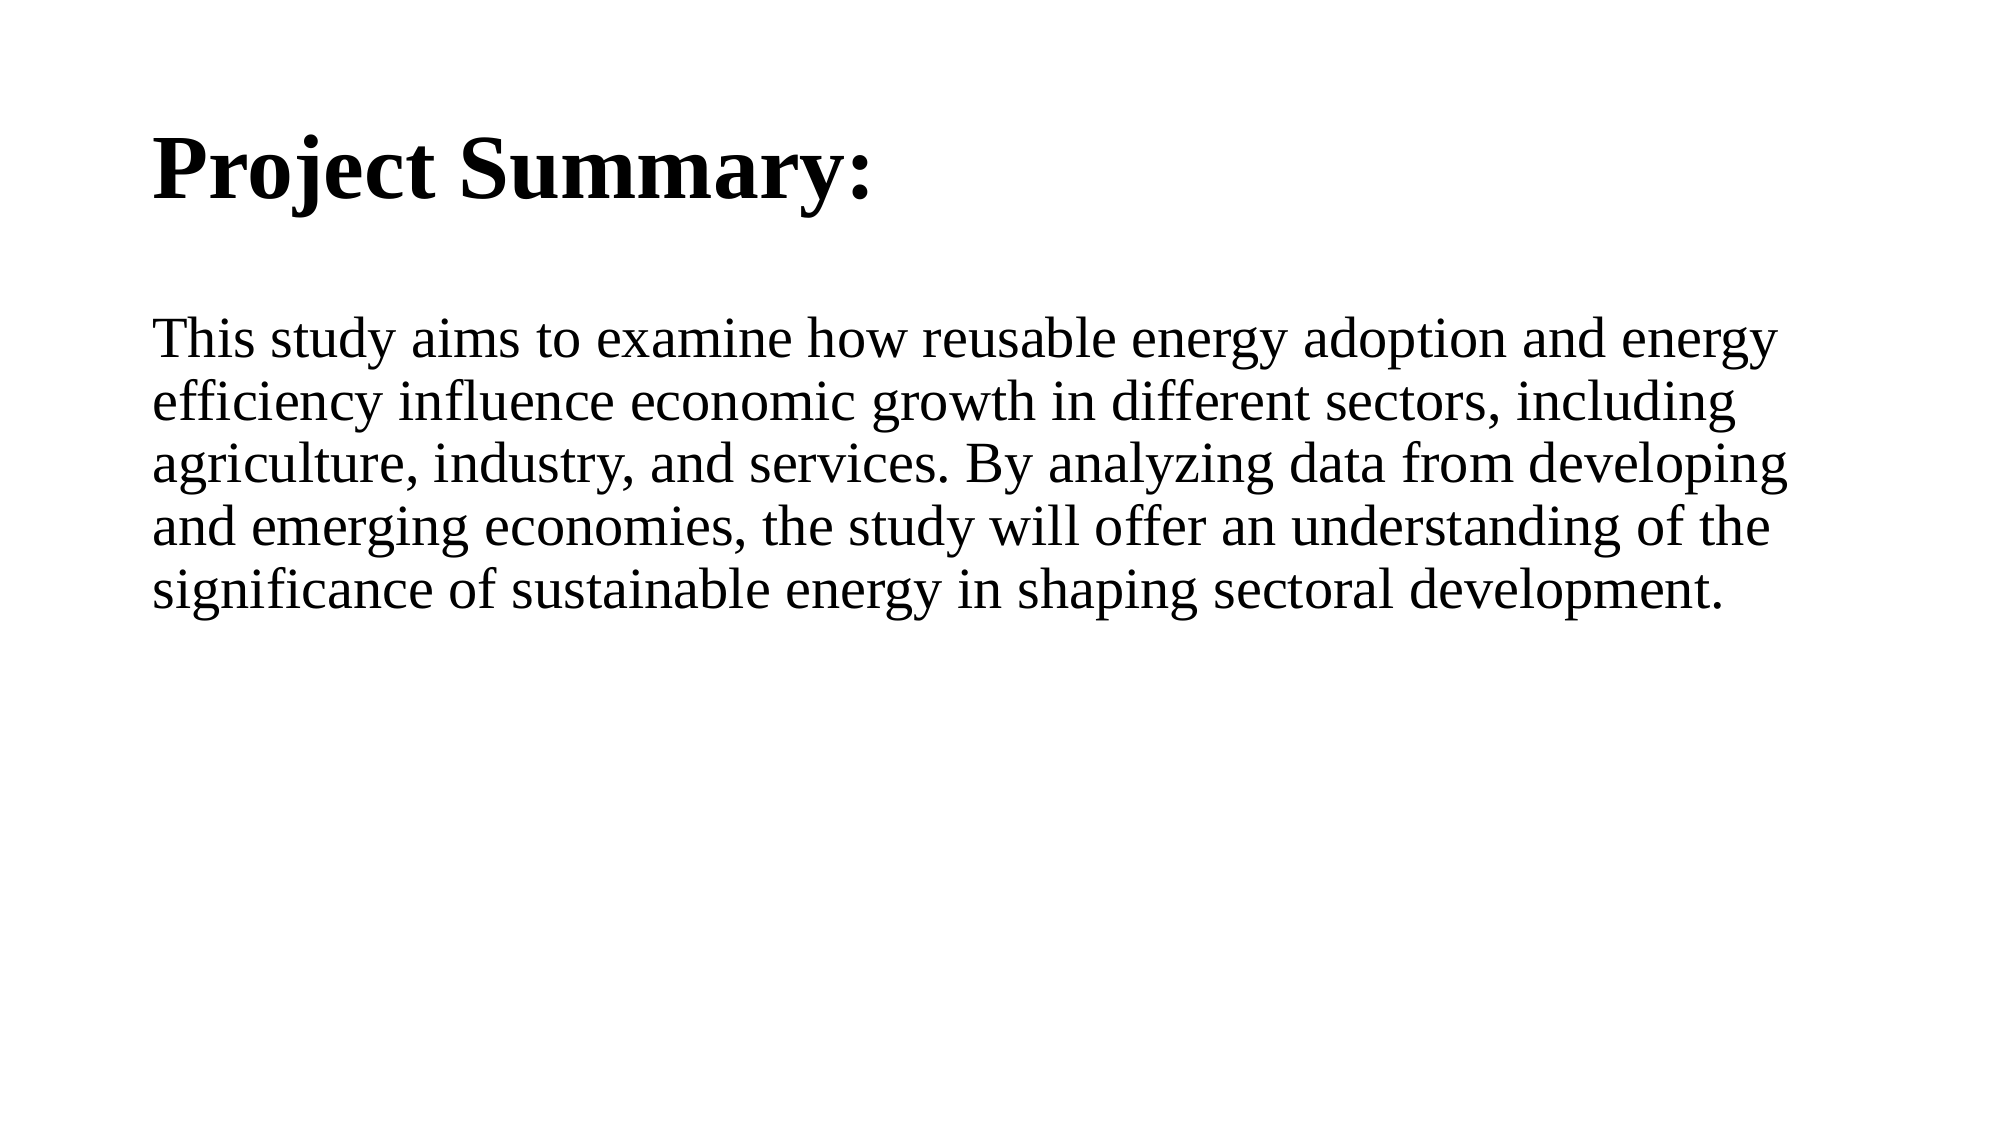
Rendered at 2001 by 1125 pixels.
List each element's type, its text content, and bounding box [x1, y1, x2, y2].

title Project Summary: [137, 59, 1863, 278]
list This study aims to examine how reusable energy adoption and energy efficiency influence economic growth in different sectors, including agriculture, industry, and services. By analyzing data from developing and emerging economies, the study will offer an understanding of the significance of sustainable energy in shaping sectoral development. [137, 299, 1863, 1014]
